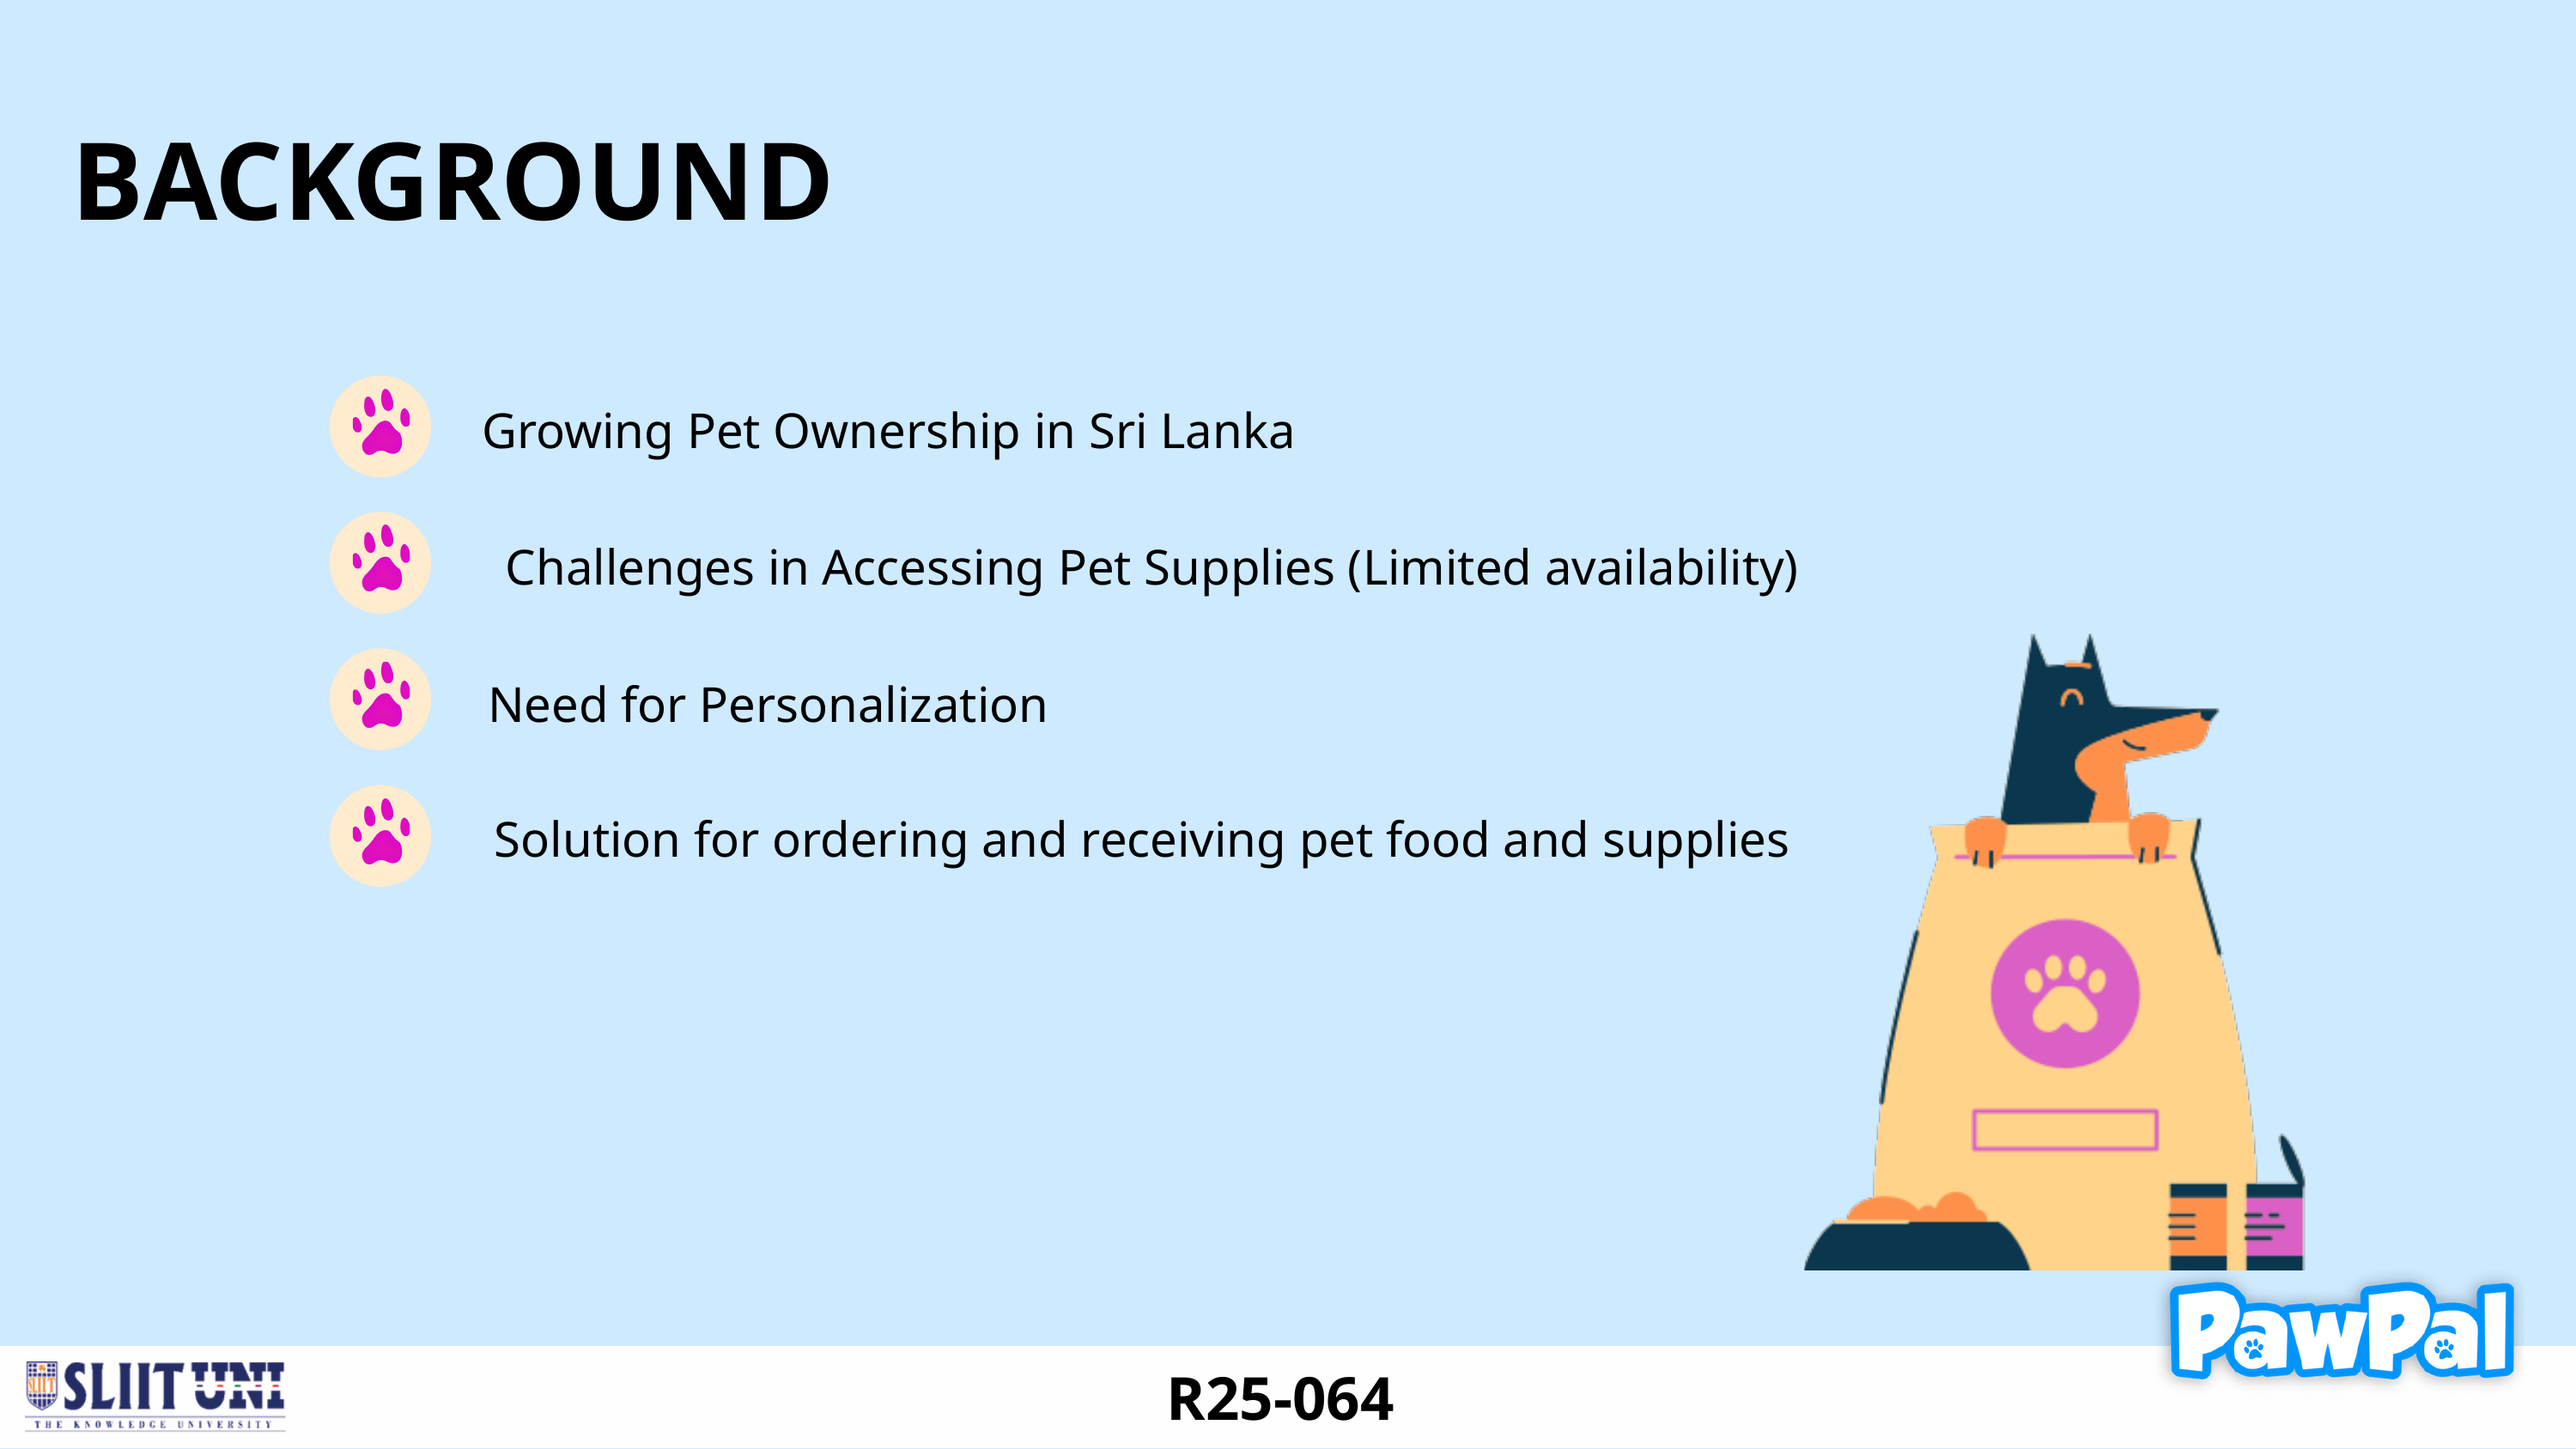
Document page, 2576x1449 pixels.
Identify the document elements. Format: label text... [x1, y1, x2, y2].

text_box BACKGROUND [64, 91, 842, 242]
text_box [329, 785, 432, 888]
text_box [329, 512, 432, 615]
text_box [329, 375, 432, 478]
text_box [0, 1270, 2576, 1449]
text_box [329, 648, 432, 751]
text_box Need for Personalization [459, 664, 1078, 732]
text_box [1804, 634, 2307, 1268]
text_box Challenges in Accessing Pet Supplies (Limited availability) [459, 527, 1859, 596]
text_box Solution for ordering and receiving pet food and supplies [465, 799, 1819, 867]
text_box Growing Pet Ownership in Sri Lanka [453, 391, 1325, 459]
